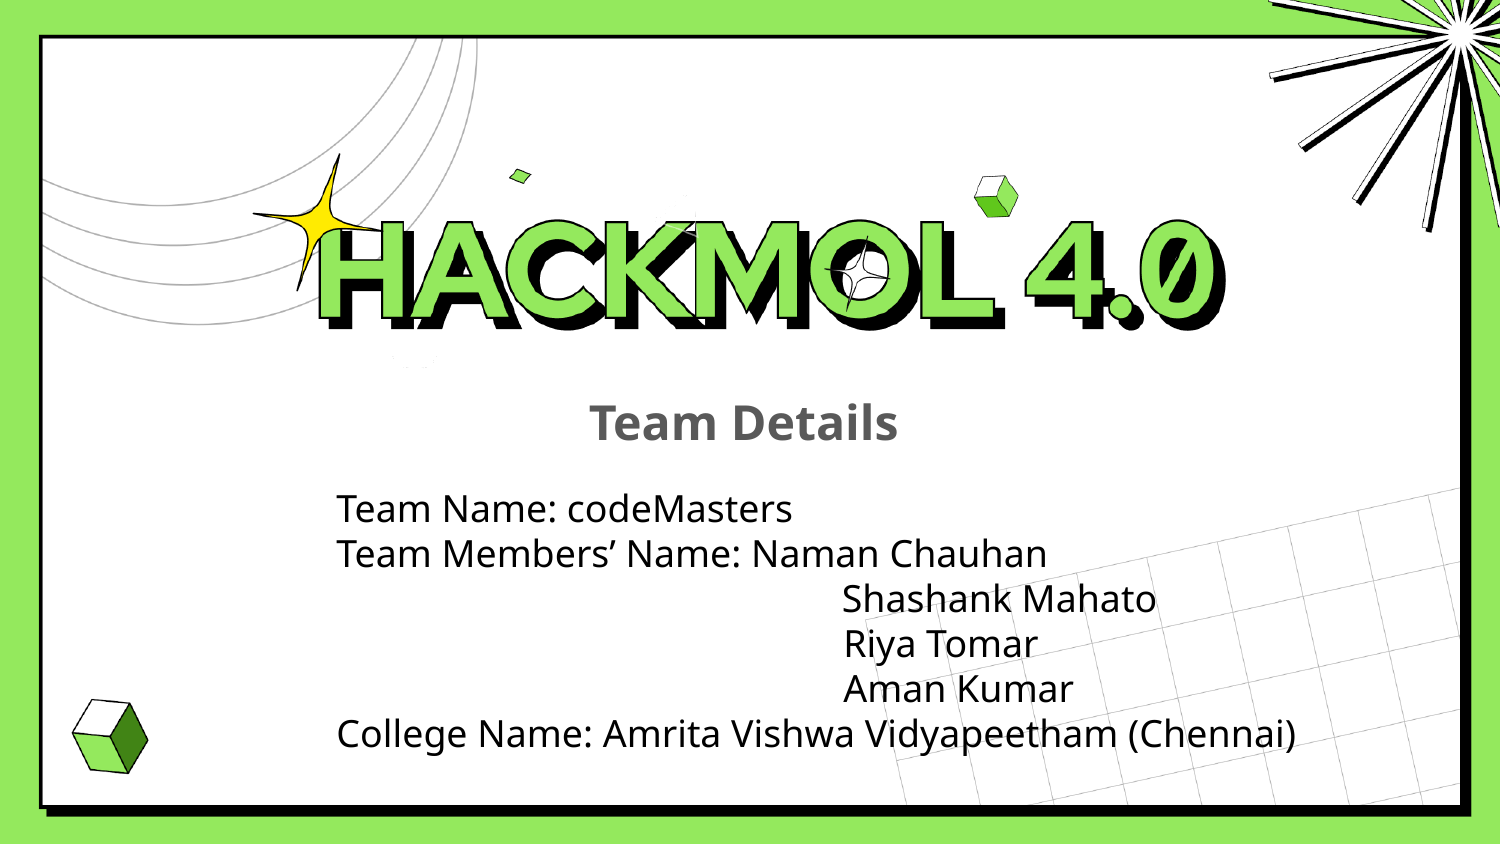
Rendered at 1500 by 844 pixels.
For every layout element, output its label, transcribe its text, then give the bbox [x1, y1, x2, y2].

picture [0, 0, 1500, 844]
text_box Team Name: codeMasters Team Members’ Name: Naman Chauhan Shashank Mahato Riya Tomar Aman Kumar College Name: Amrita Vishwa Vidyapeetham (Chennai) [321, 470, 1390, 816]
subtitle Team Details [538, 385, 962, 466]
